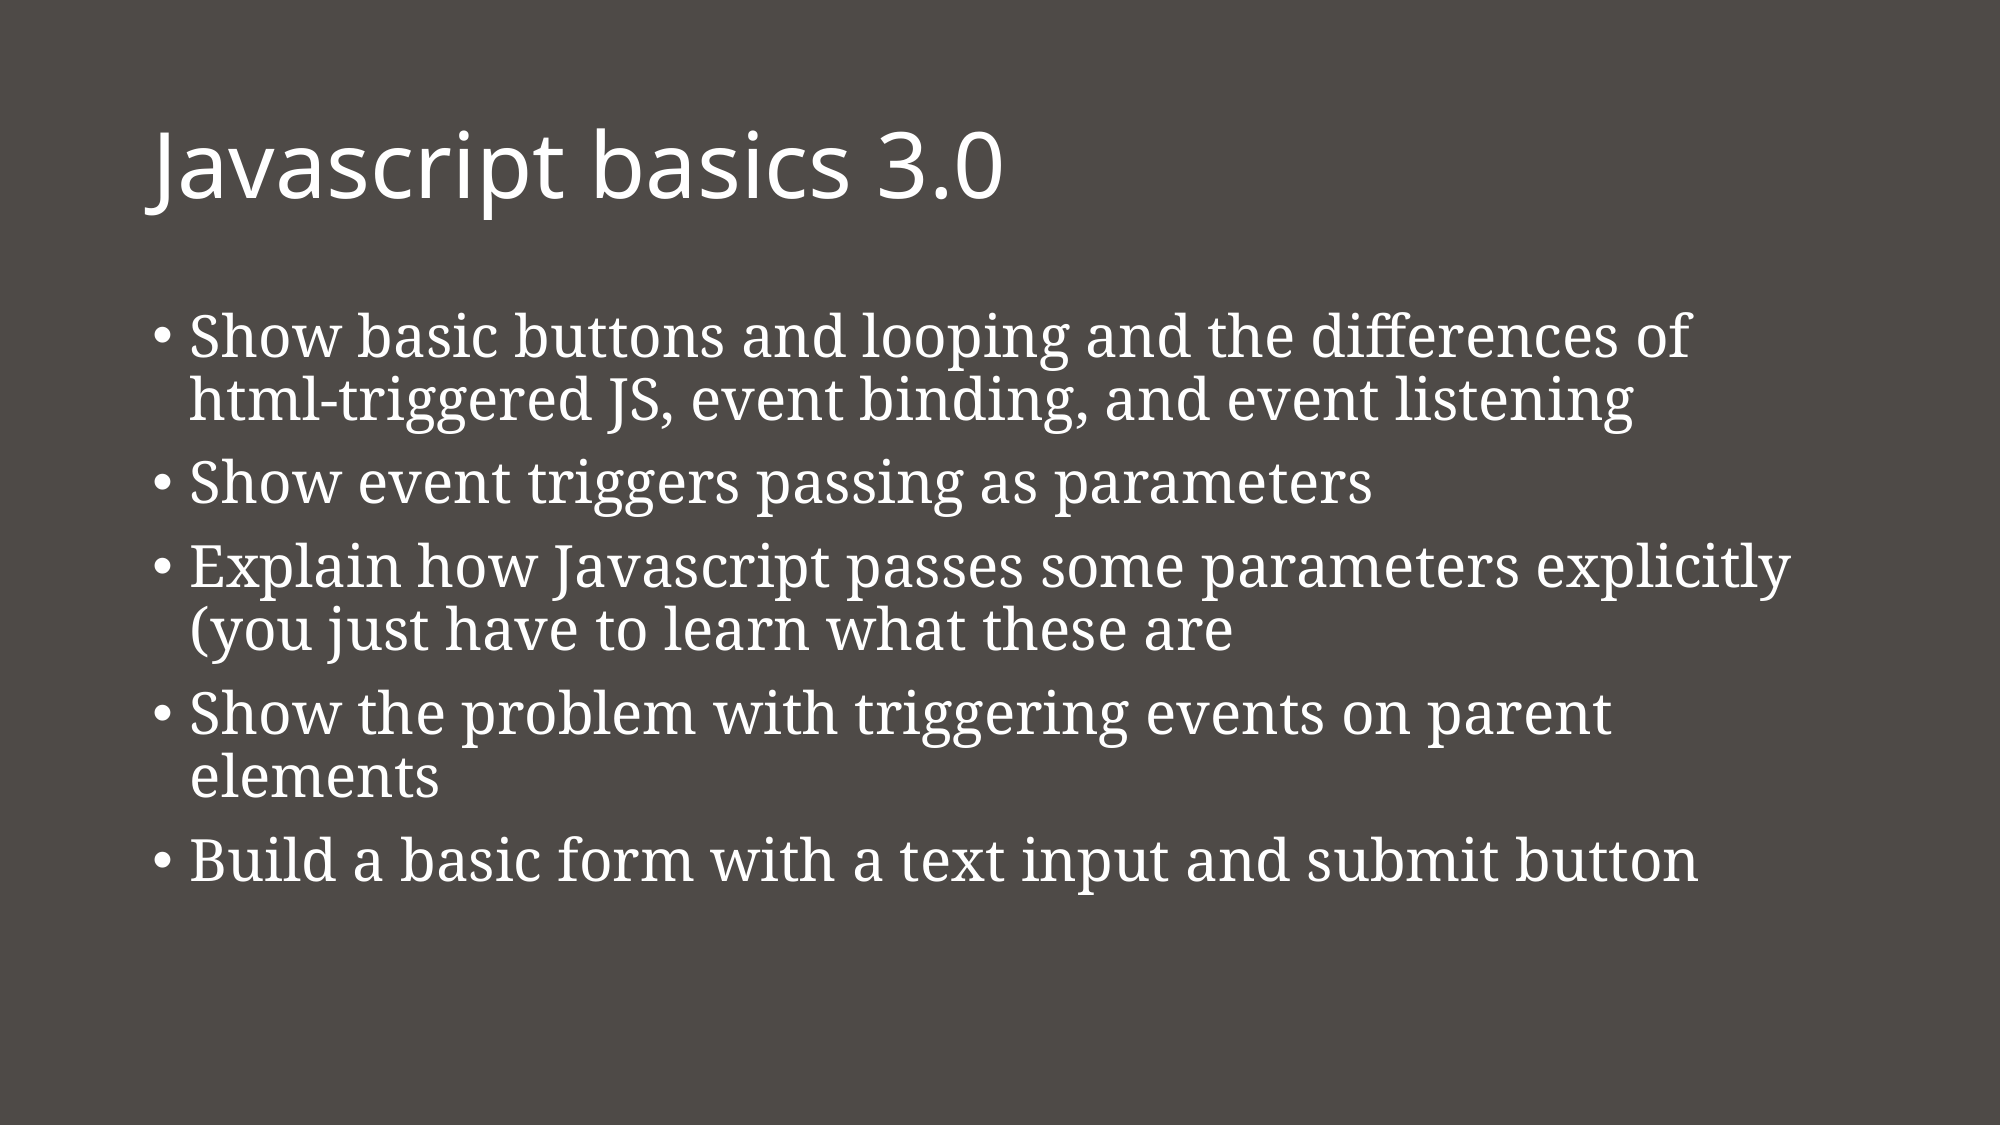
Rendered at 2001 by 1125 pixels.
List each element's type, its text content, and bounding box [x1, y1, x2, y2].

list Show basic buttons and looping and the differences of html-triggered JS, event binding, and event listening Show event triggers passing as parameters Explain how Javascript passes some parameters explicitly (you just have to learn what these are Show the problem with triggering events on parent elements Build a basic form with a text input and submit button [137, 299, 1863, 1014]
title Javascript basics 3.0 [137, 59, 1863, 278]
